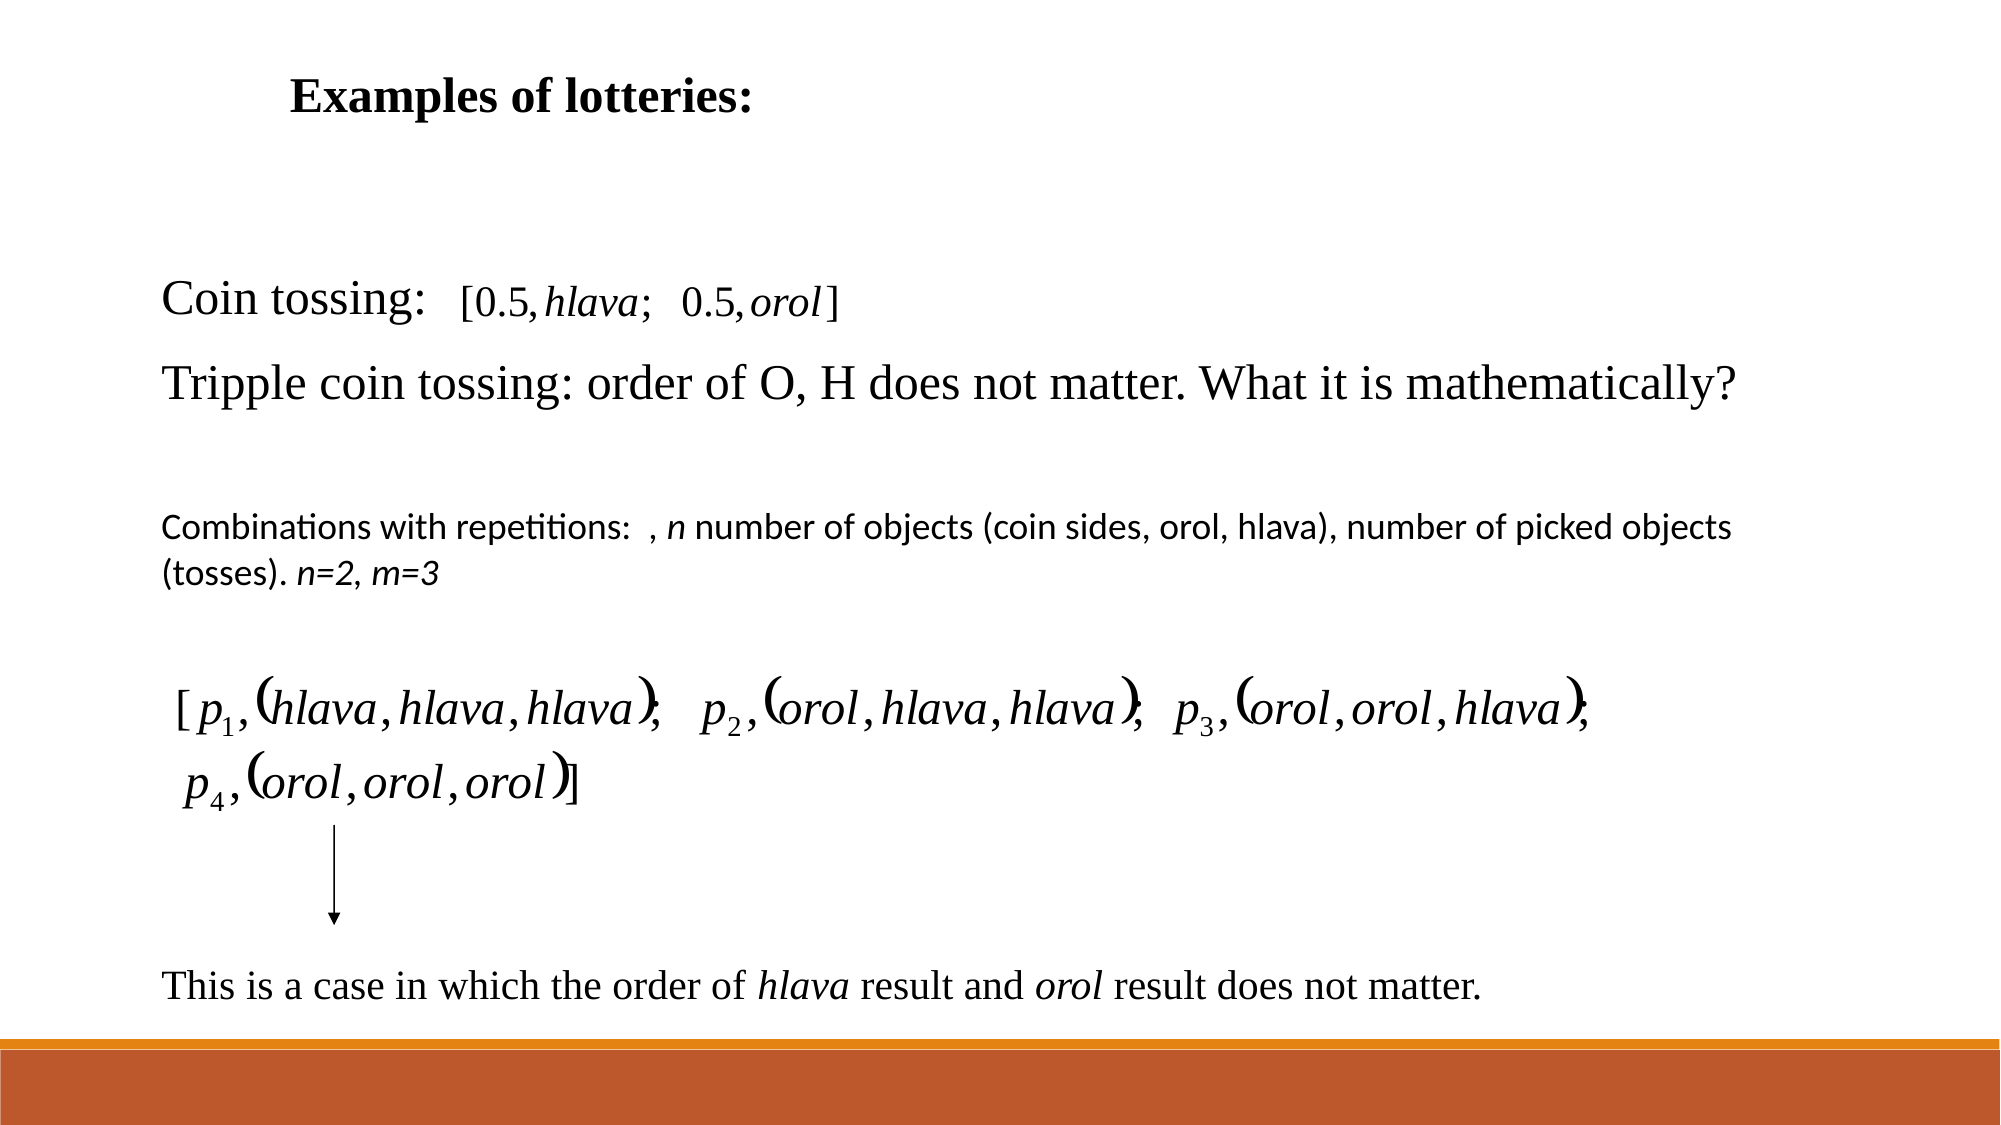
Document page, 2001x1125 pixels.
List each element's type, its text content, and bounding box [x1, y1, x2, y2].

text_box Examples of lotteries: [274, 54, 1113, 130]
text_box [146, 674, 1598, 1017]
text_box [146, 256, 1835, 516]
